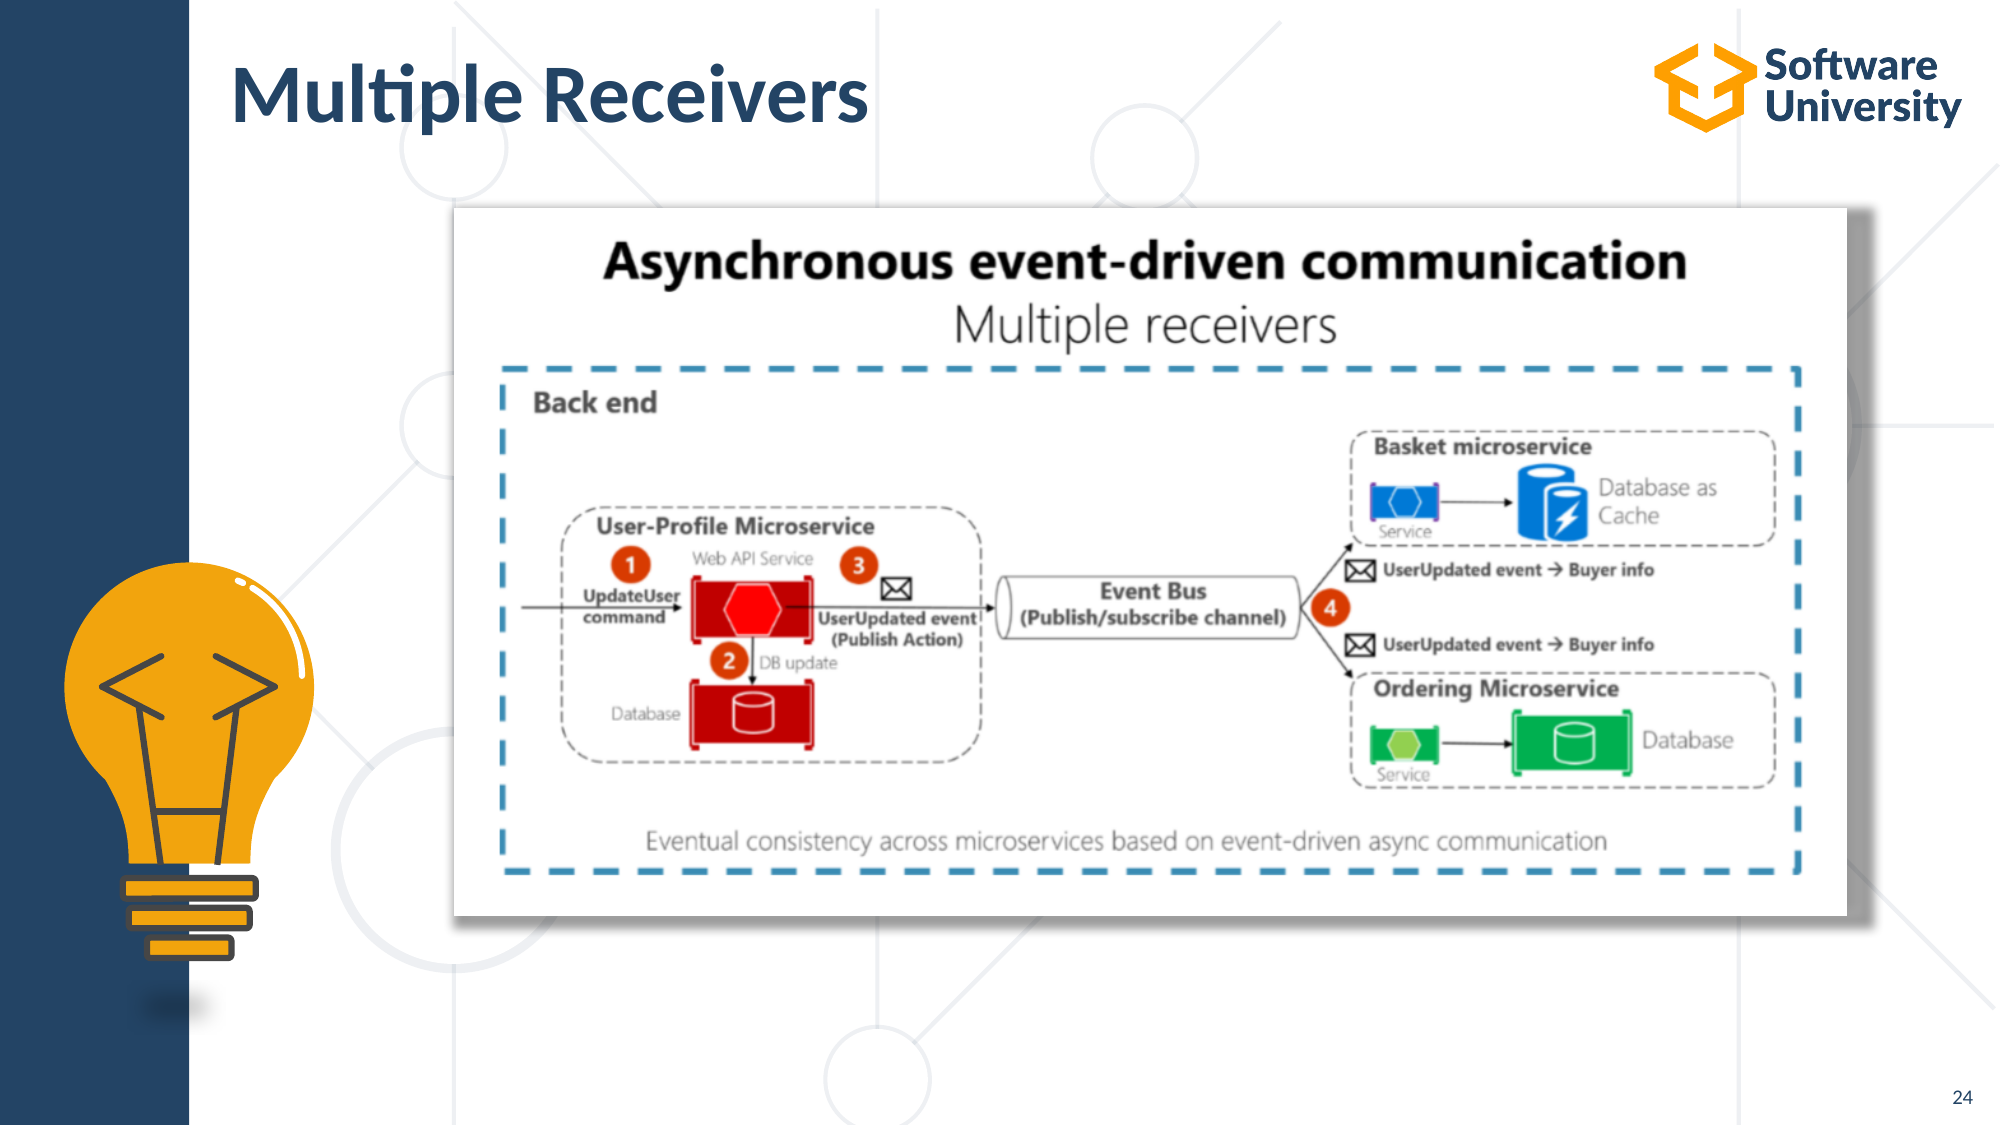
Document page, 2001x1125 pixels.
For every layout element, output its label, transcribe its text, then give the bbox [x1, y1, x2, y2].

title Multiple Receivers [212, 16, 1628, 162]
picture [1641, 31, 1973, 145]
slide_number 24 [1927, 1067, 1989, 1117]
picture [468, 222, 1833, 903]
